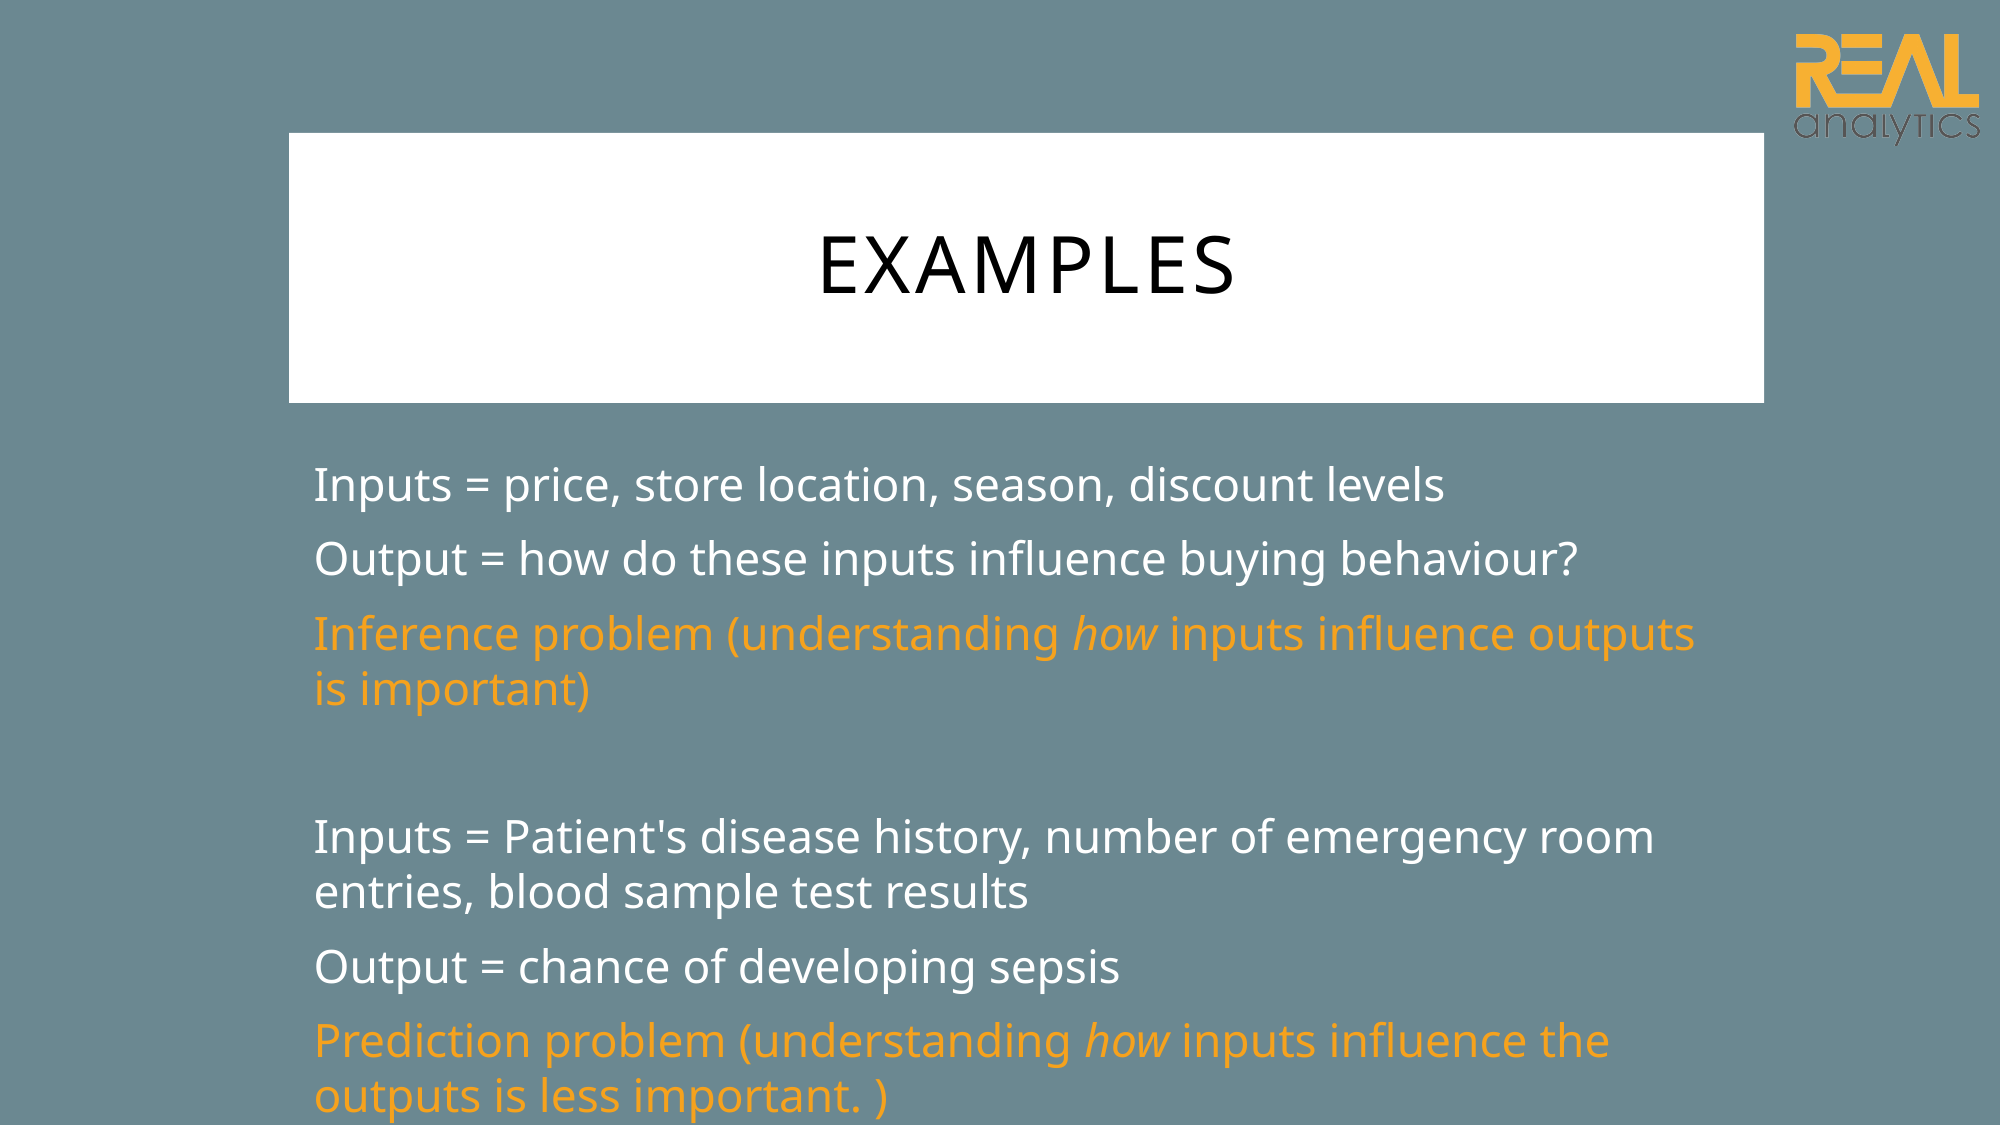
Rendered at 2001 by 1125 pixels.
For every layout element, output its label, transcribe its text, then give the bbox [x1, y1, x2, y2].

picture [1794, 34, 1980, 146]
title examples [286, 130, 1767, 406]
subtitle Inputs = price, store location, season, discount levels Output = how do these inputs influence buying behaviour? Inference problem (understanding how inputs influence outputs is important) Inputs = Patient's disease history, number of emergency room entries, blood sample test results Output = chance of developing sepsis Prediction problem (understanding how inputs influence the outputs is less important. ) [298, 382, 1756, 1125]
